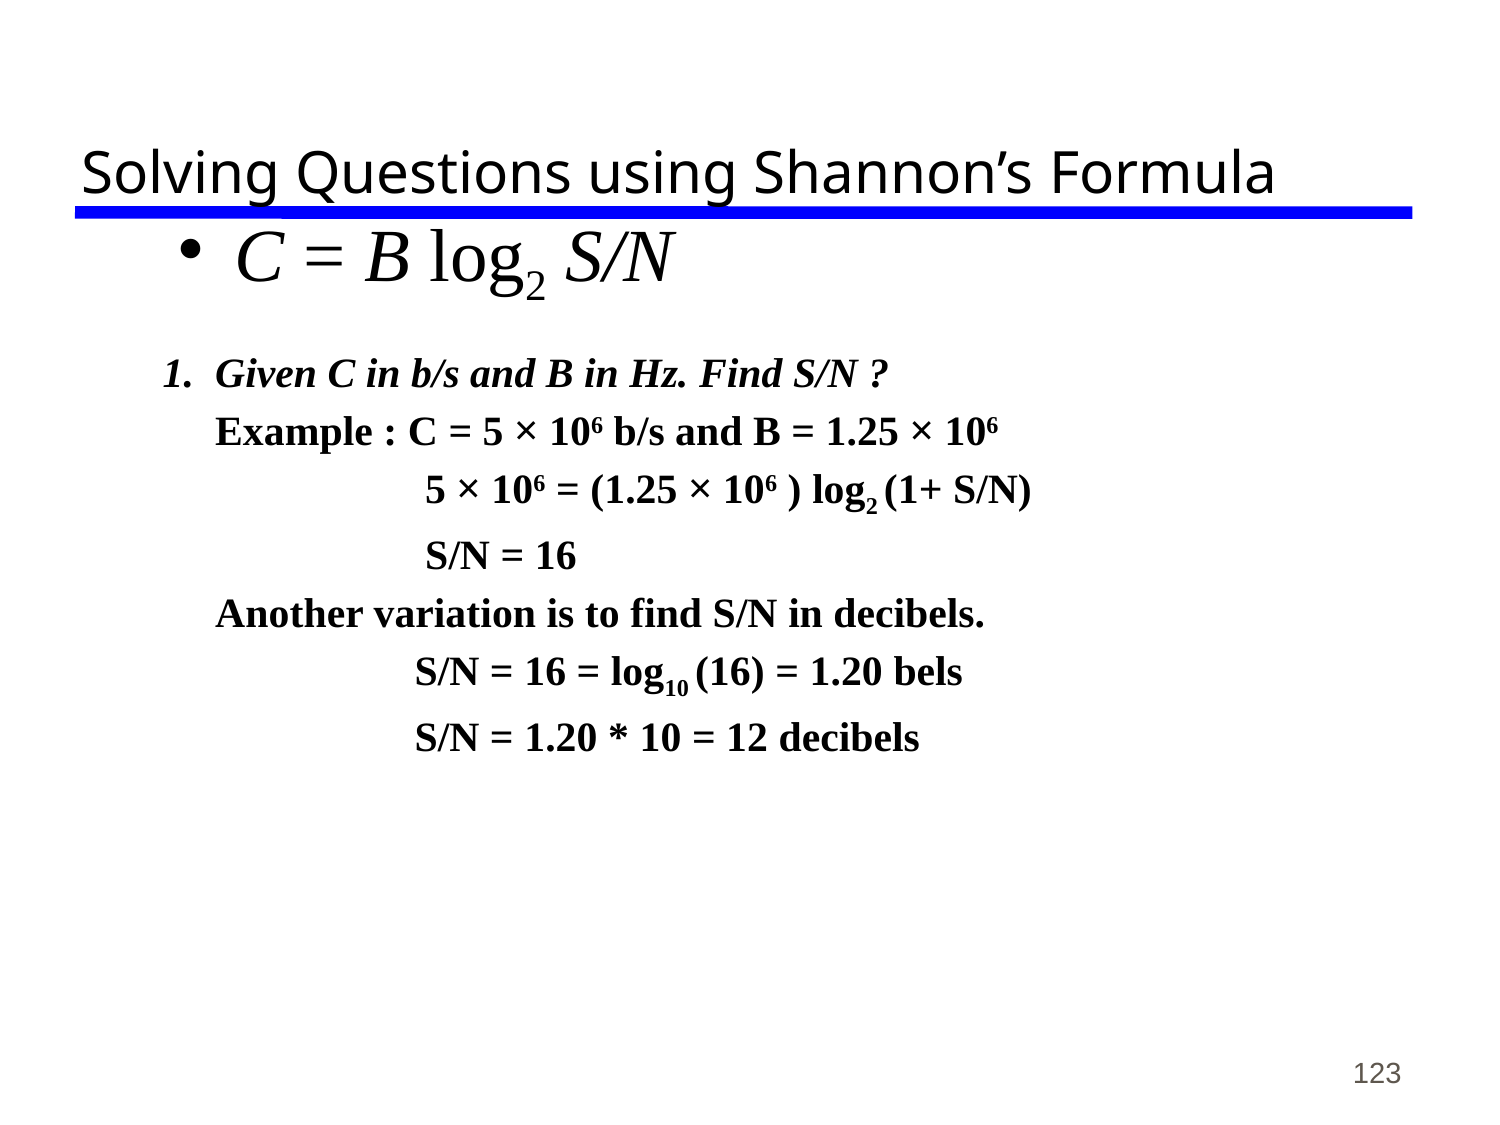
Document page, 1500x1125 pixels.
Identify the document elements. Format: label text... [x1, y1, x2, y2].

slide_number 123 [1103, 1021, 1417, 1098]
text_box C = B log2 S/N [163, 199, 754, 317]
list 1. Given C in b/s and B in Hz. Find S/N ? Example : C = 5 × 106 b/s and B = 1.25 × 106 5 × 106 = (1.25 × 106 ) log2 (1+ S/N) S/N = 16 Another variation is to find S/N in decibels. S/N = 16 = log10 (16) = 1.20 bels S/N = 1.20 * 10 = 12 decibels [147, 337, 1341, 977]
title Solving Questions using Shannon’s Formula [66, 24, 1413, 213]
